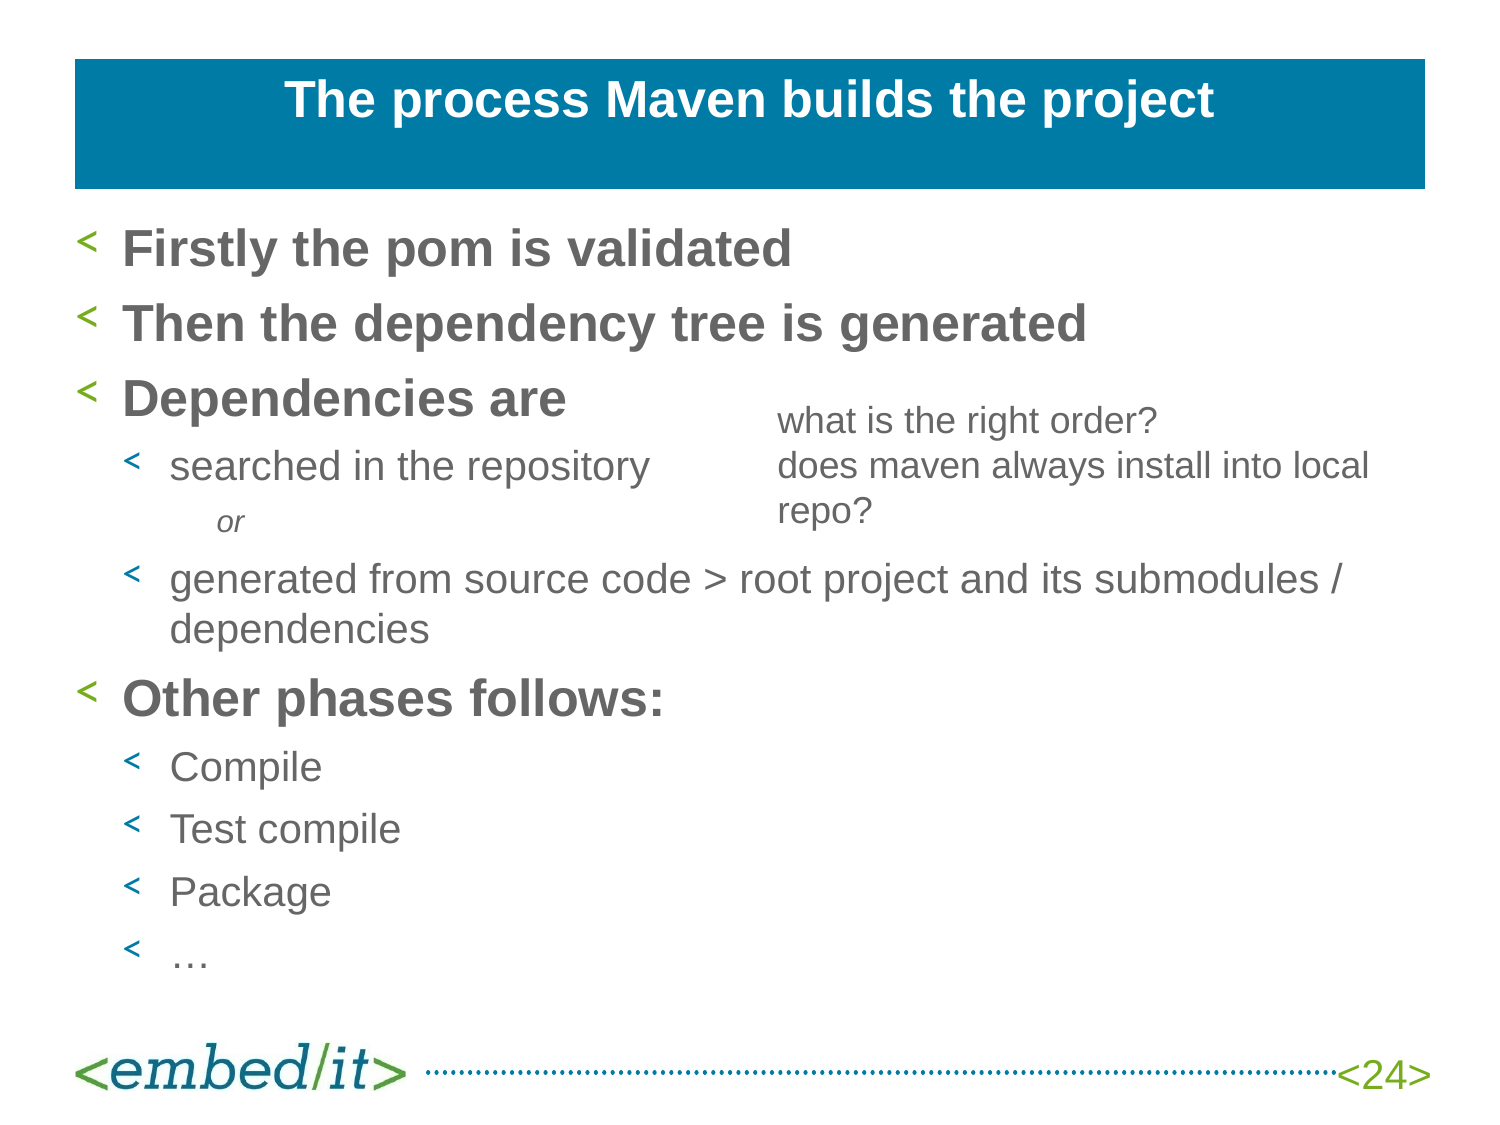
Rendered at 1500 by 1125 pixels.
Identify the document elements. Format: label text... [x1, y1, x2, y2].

slide_number <24> [1316, 1042, 1433, 1103]
text_box what is the right order? does maven always install into local repo? [762, 388, 1388, 539]
list Firstly the pom is validated Then the dependency tree is generated Dependencies are searched in the repository or generated from source code > root project and its submodules / dependencies Other phases follows: Compile Test compile Package … [75, 206, 1425, 1016]
picture [75, 1042, 406, 1091]
title The process Maven builds the project [75, 59, 1425, 189]
